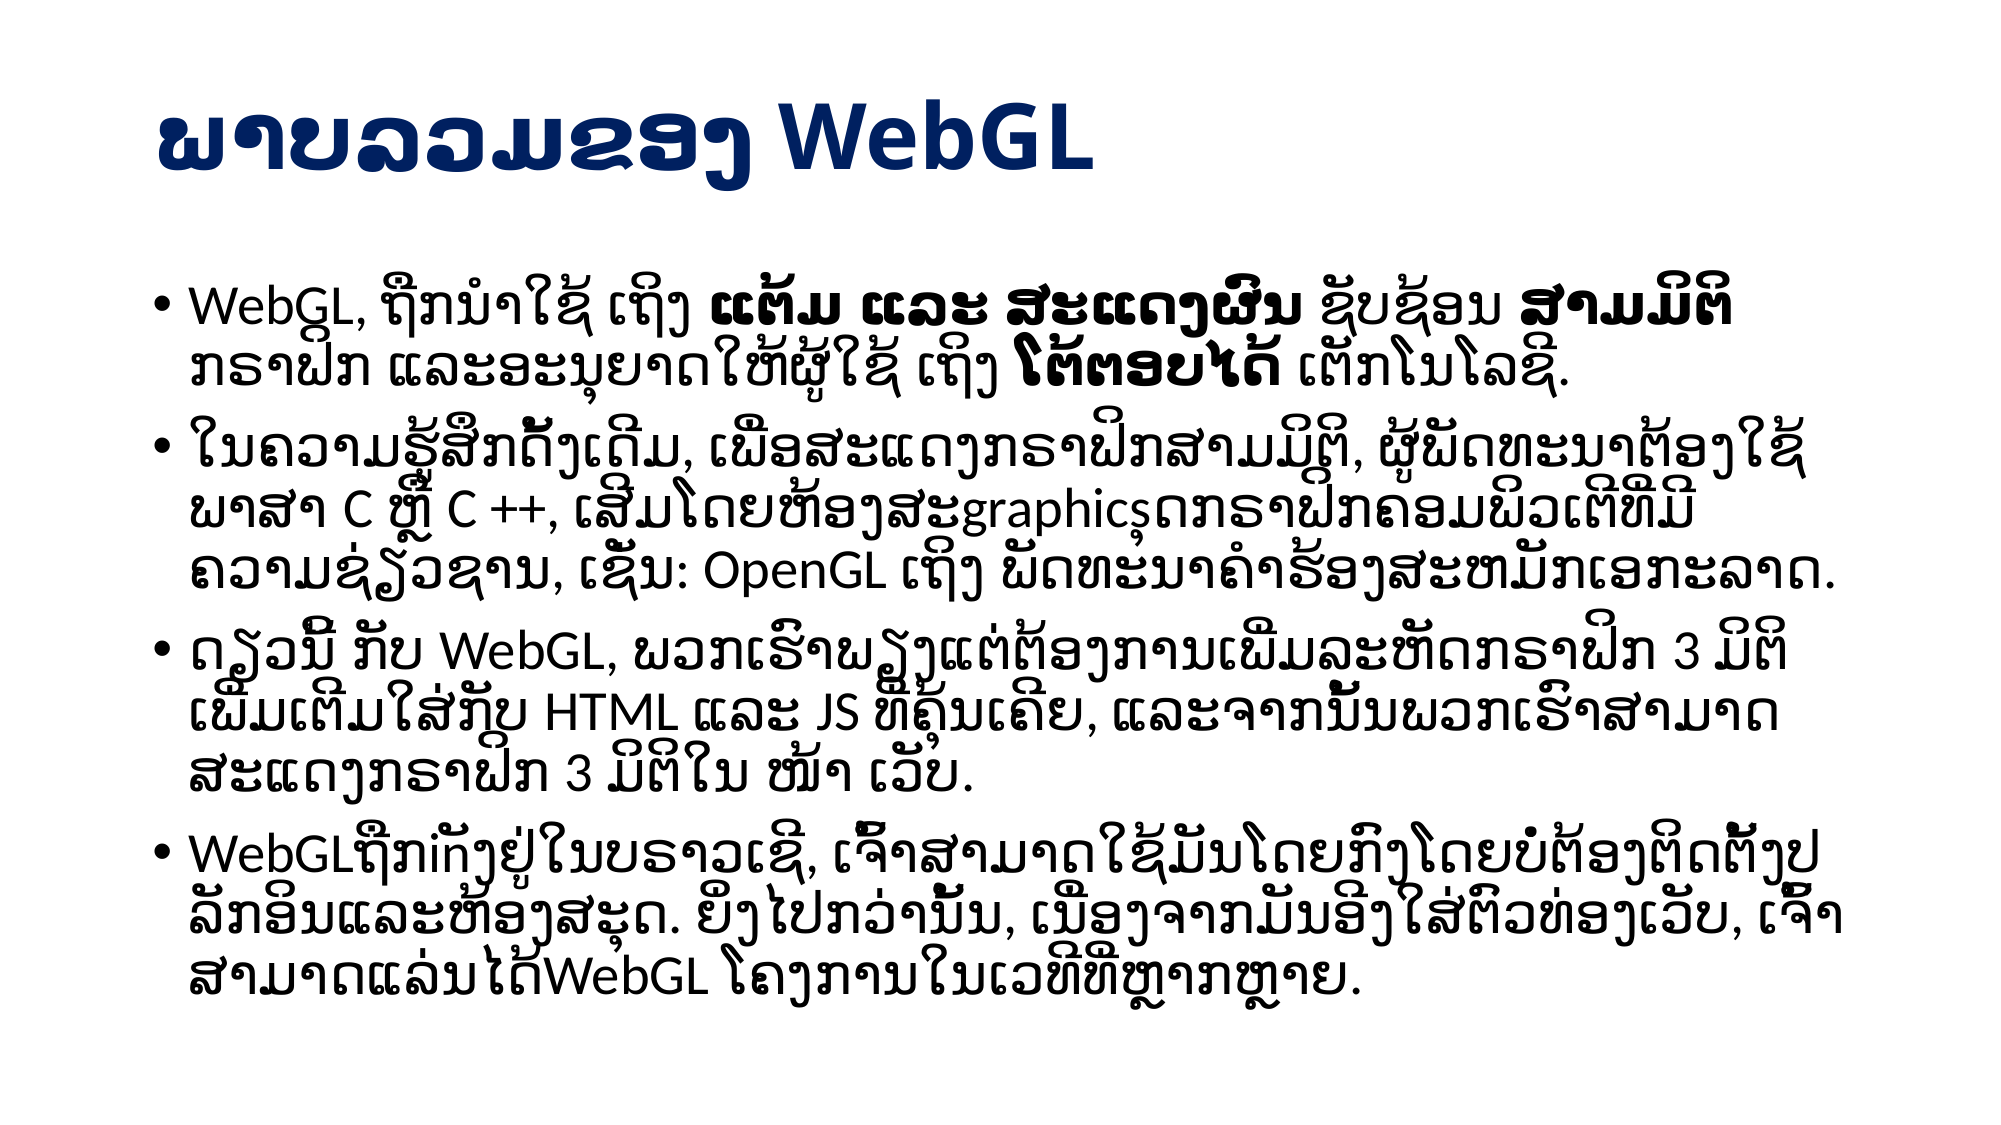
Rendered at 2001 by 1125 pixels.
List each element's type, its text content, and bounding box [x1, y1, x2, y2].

title ພາບລວມຂອງ WebGL [137, 30, 1863, 249]
list WebGL, ຖືກນໍາໃຊ້ ເຖິງ ແຕ້ມ ແລະ ສະແດງຜົນ ຊັບຊ້ອນ ສາມມິຕິ ກຣາຟິກ ແລະອະນຸຍາດໃຫ້ຜູ້ໃຊ້ ເຖິງ ໂຕ້ຕອບໄດ້ ເຕັກໂນໂລຊີ. ໃນຄວາມຮູ້ສຶກດັ້ງເດີມ, ເພື່ອສະແດງກຣາຟິກສາມມິຕິ, ຜູ້ພັດທະນາຕ້ອງໃຊ້ພາສາ C ຫຼື C ++, ເສີມໂດຍຫ້ອງສະgraphicsຸດກຣາຟິກຄອມພິວເຕີທີ່ມີຄວາມຊ່ຽວຊານ, ເຊັ່ນ: OpenGL ເຖິງ ພັດທະນາຄໍາຮ້ອງສະຫມັກເອກະລາດ. ດຽວນີ້ ກັບ WebGL, ພວກເຮົາພຽງແຕ່ຕ້ອງການເພີ່ມລະຫັດກຣາຟິກ 3 ມິຕິເພີ່ມເຕີມໃສ່ກັບ HTML ແລະ JS ທີ່ຄຸ້ນເຄີຍ, ແລະຈາກນັ້ນພວກເຮົາສາມາດສະແດງກຣາຟິກ 3 ມິຕິໃນ ໜ້າ ເວັບ. WebGLຖືກinັງຢູ່ໃນບຣາວເຊີ, ເຈົ້າສາມາດໃຊ້ມັນໂດຍກົງໂດຍບໍ່ຕ້ອງຕິດຕັ້ງປລັກອິນແລະຫ້ອງສະຸດ. ຍິ່ງໄປກວ່ານັ້ນ, ເນື່ອງຈາກມັນອີງໃສ່ຕົວທ່ອງເວັບ, ເຈົ້າສາມາດແລ່ນໄດ້WebGL ໂຄງການໃນເວທີທີ່ຫຼາກຫຼາຍ. [137, 268, 1863, 1079]
